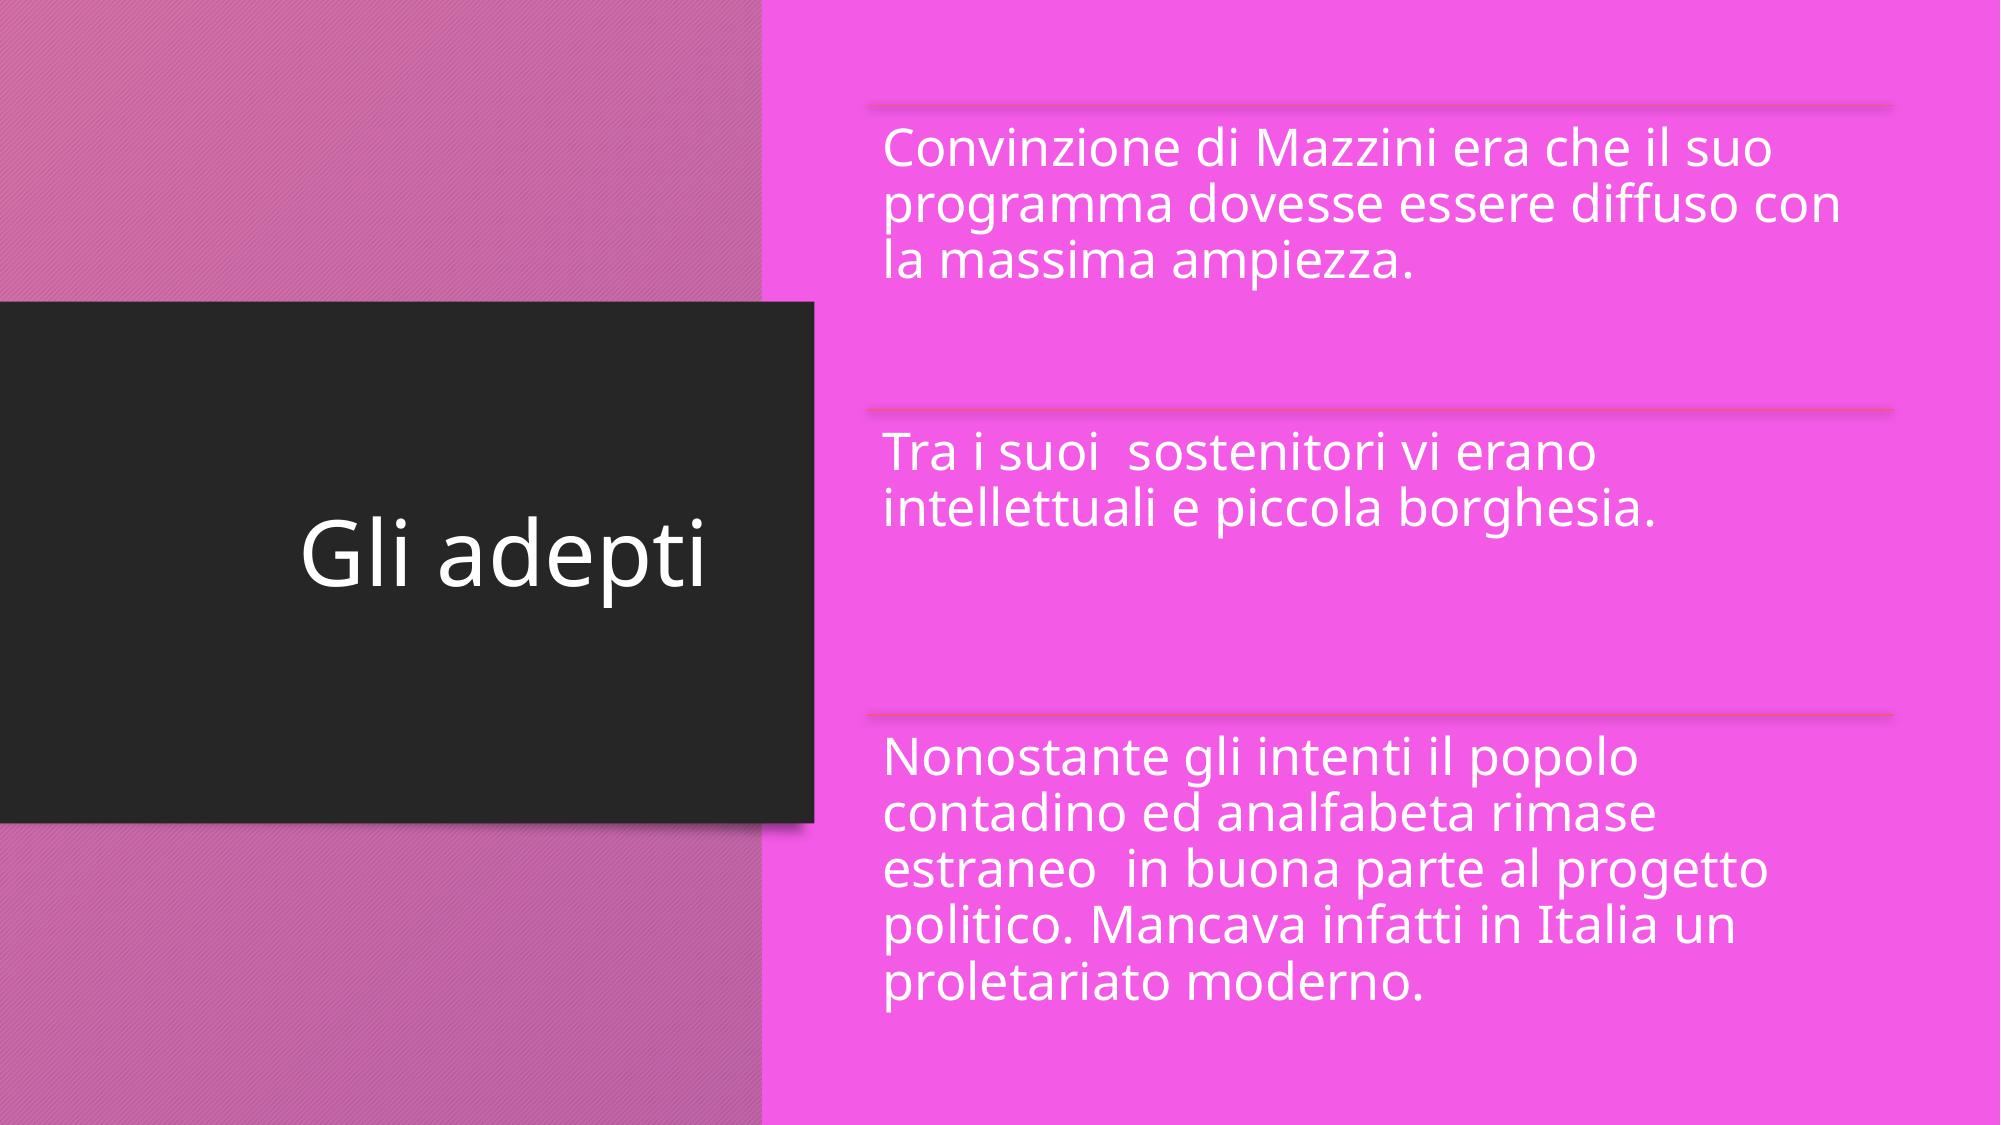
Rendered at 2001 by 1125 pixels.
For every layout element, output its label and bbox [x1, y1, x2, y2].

picture [0, 0, 2000, 1125]
text_box [866, 105, 1895, 1020]
